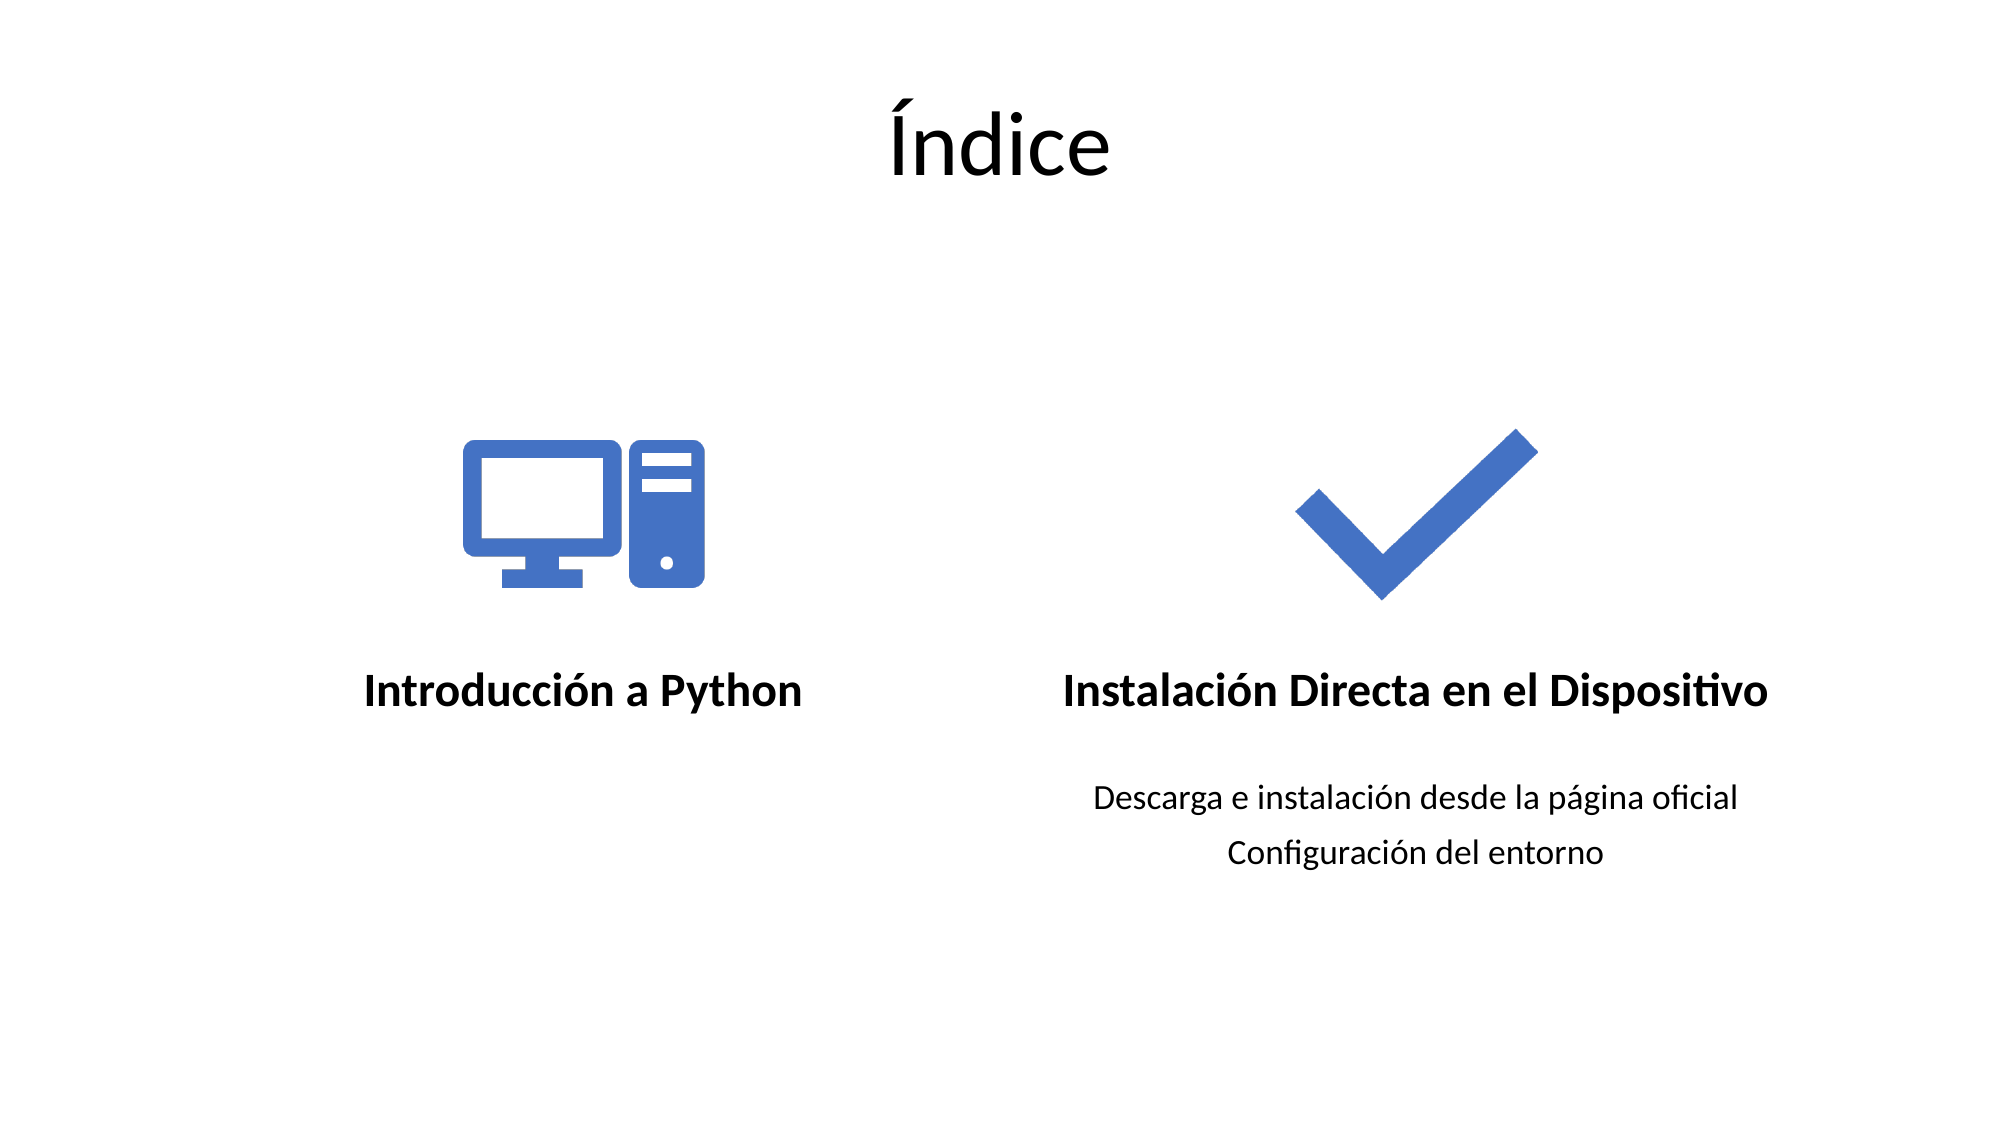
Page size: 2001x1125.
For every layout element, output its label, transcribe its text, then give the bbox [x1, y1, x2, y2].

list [99, 262, 1901, 1006]
title Índice [99, 45, 1900, 233]
